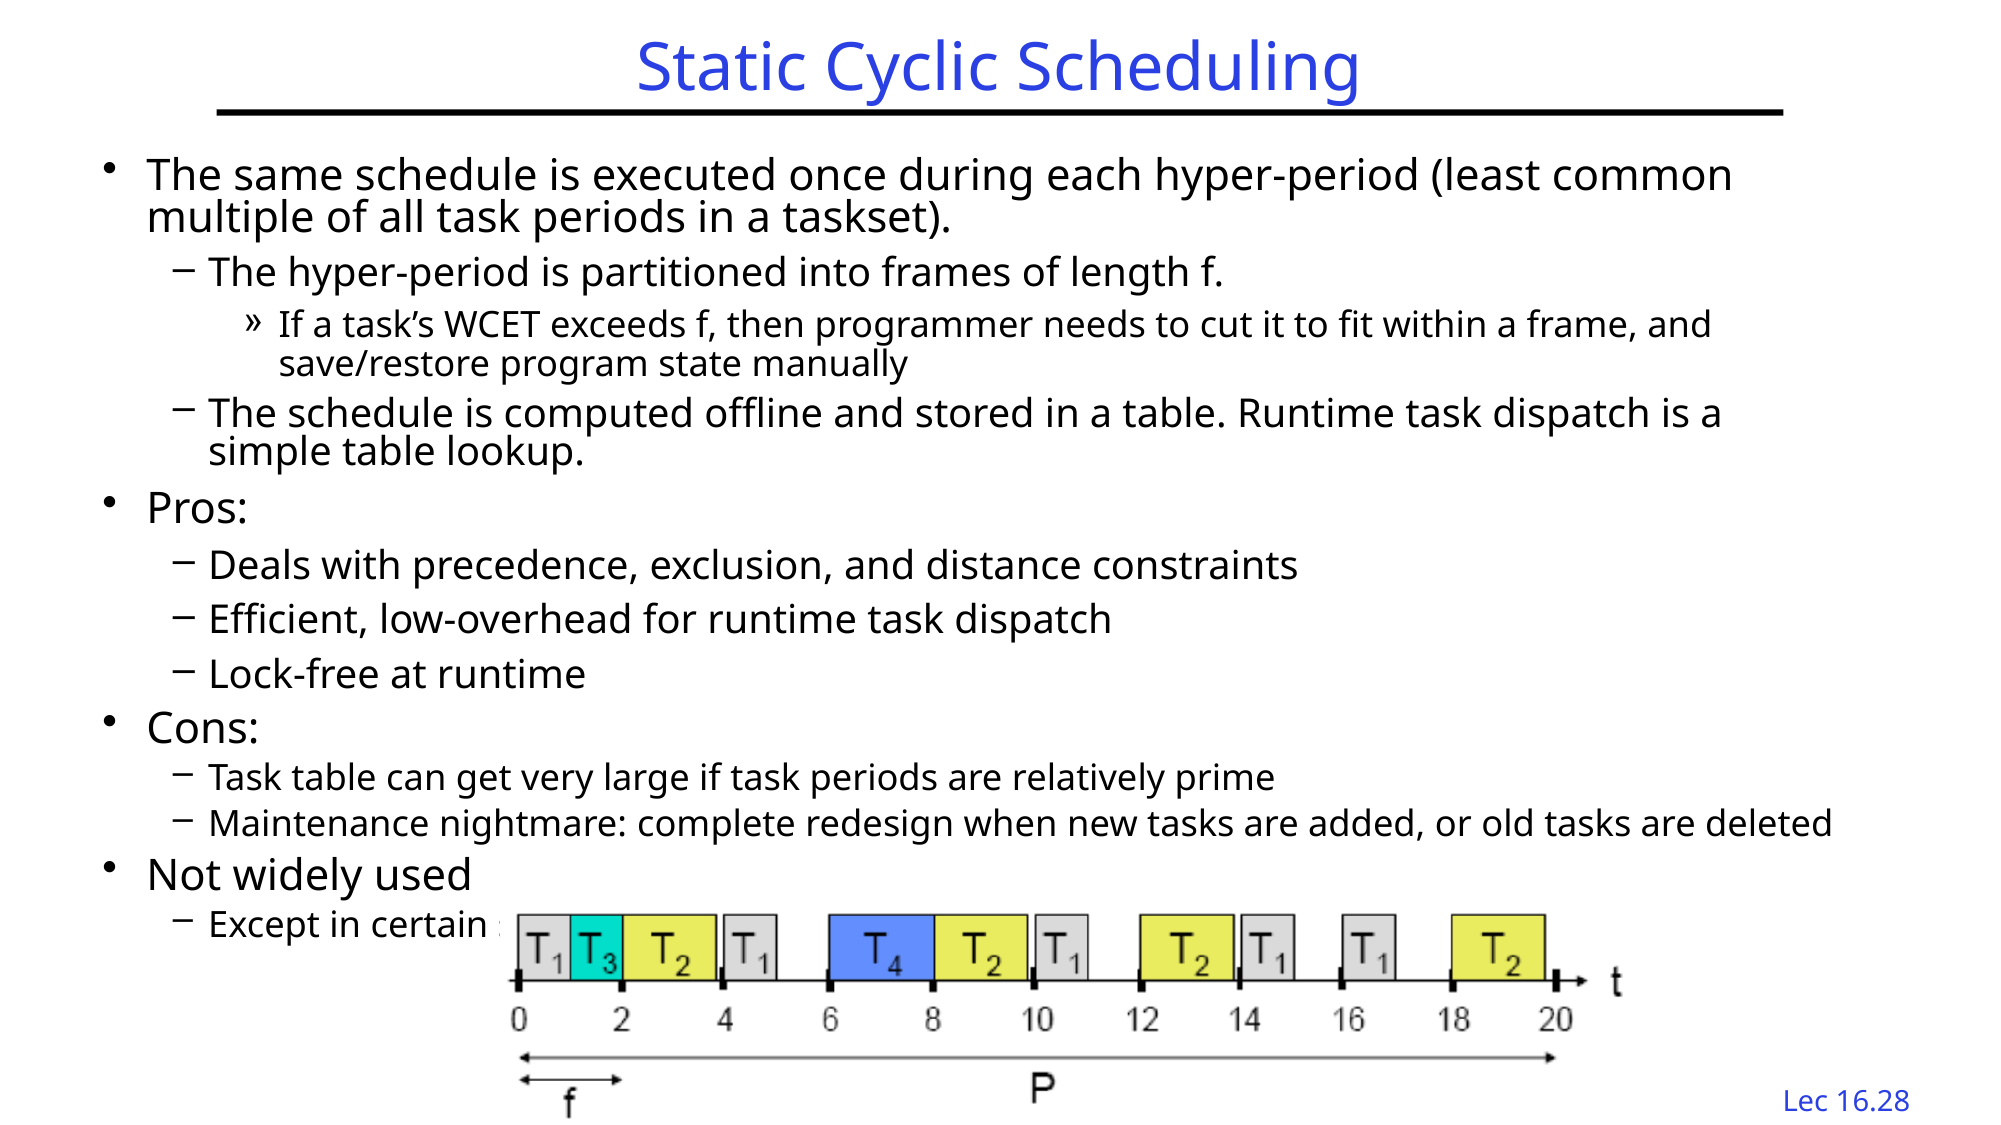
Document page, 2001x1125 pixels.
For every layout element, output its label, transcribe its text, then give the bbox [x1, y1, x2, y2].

picture [499, 905, 1624, 1123]
list The same schedule is executed once during each hyper-period (least common multiple of all task periods in a taskset). The hyper-period is partitioned into frames of length f. If a task’s WCET exceeds f, then programmer needs to cut it to fit within a frame, and save/restore program state manually The schedule is computed offline and stored in a table. Runtime task dispatch is a simple table lookup. Pros: Deals with precedence, exclusion, and distance constraints Efficient, low-overhead for runtime task dispatch Lock-free at runtime Cons: Task table can get very large if task periods are relatively prime Maintenance nightmare: complete redesign when new tasks are added, or old tasks are deleted Not widely used Except in certain safety-critical systems such as avionic systems [87, 149, 1867, 988]
title Static Cyclic Scheduling [216, 24, 1784, 113]
